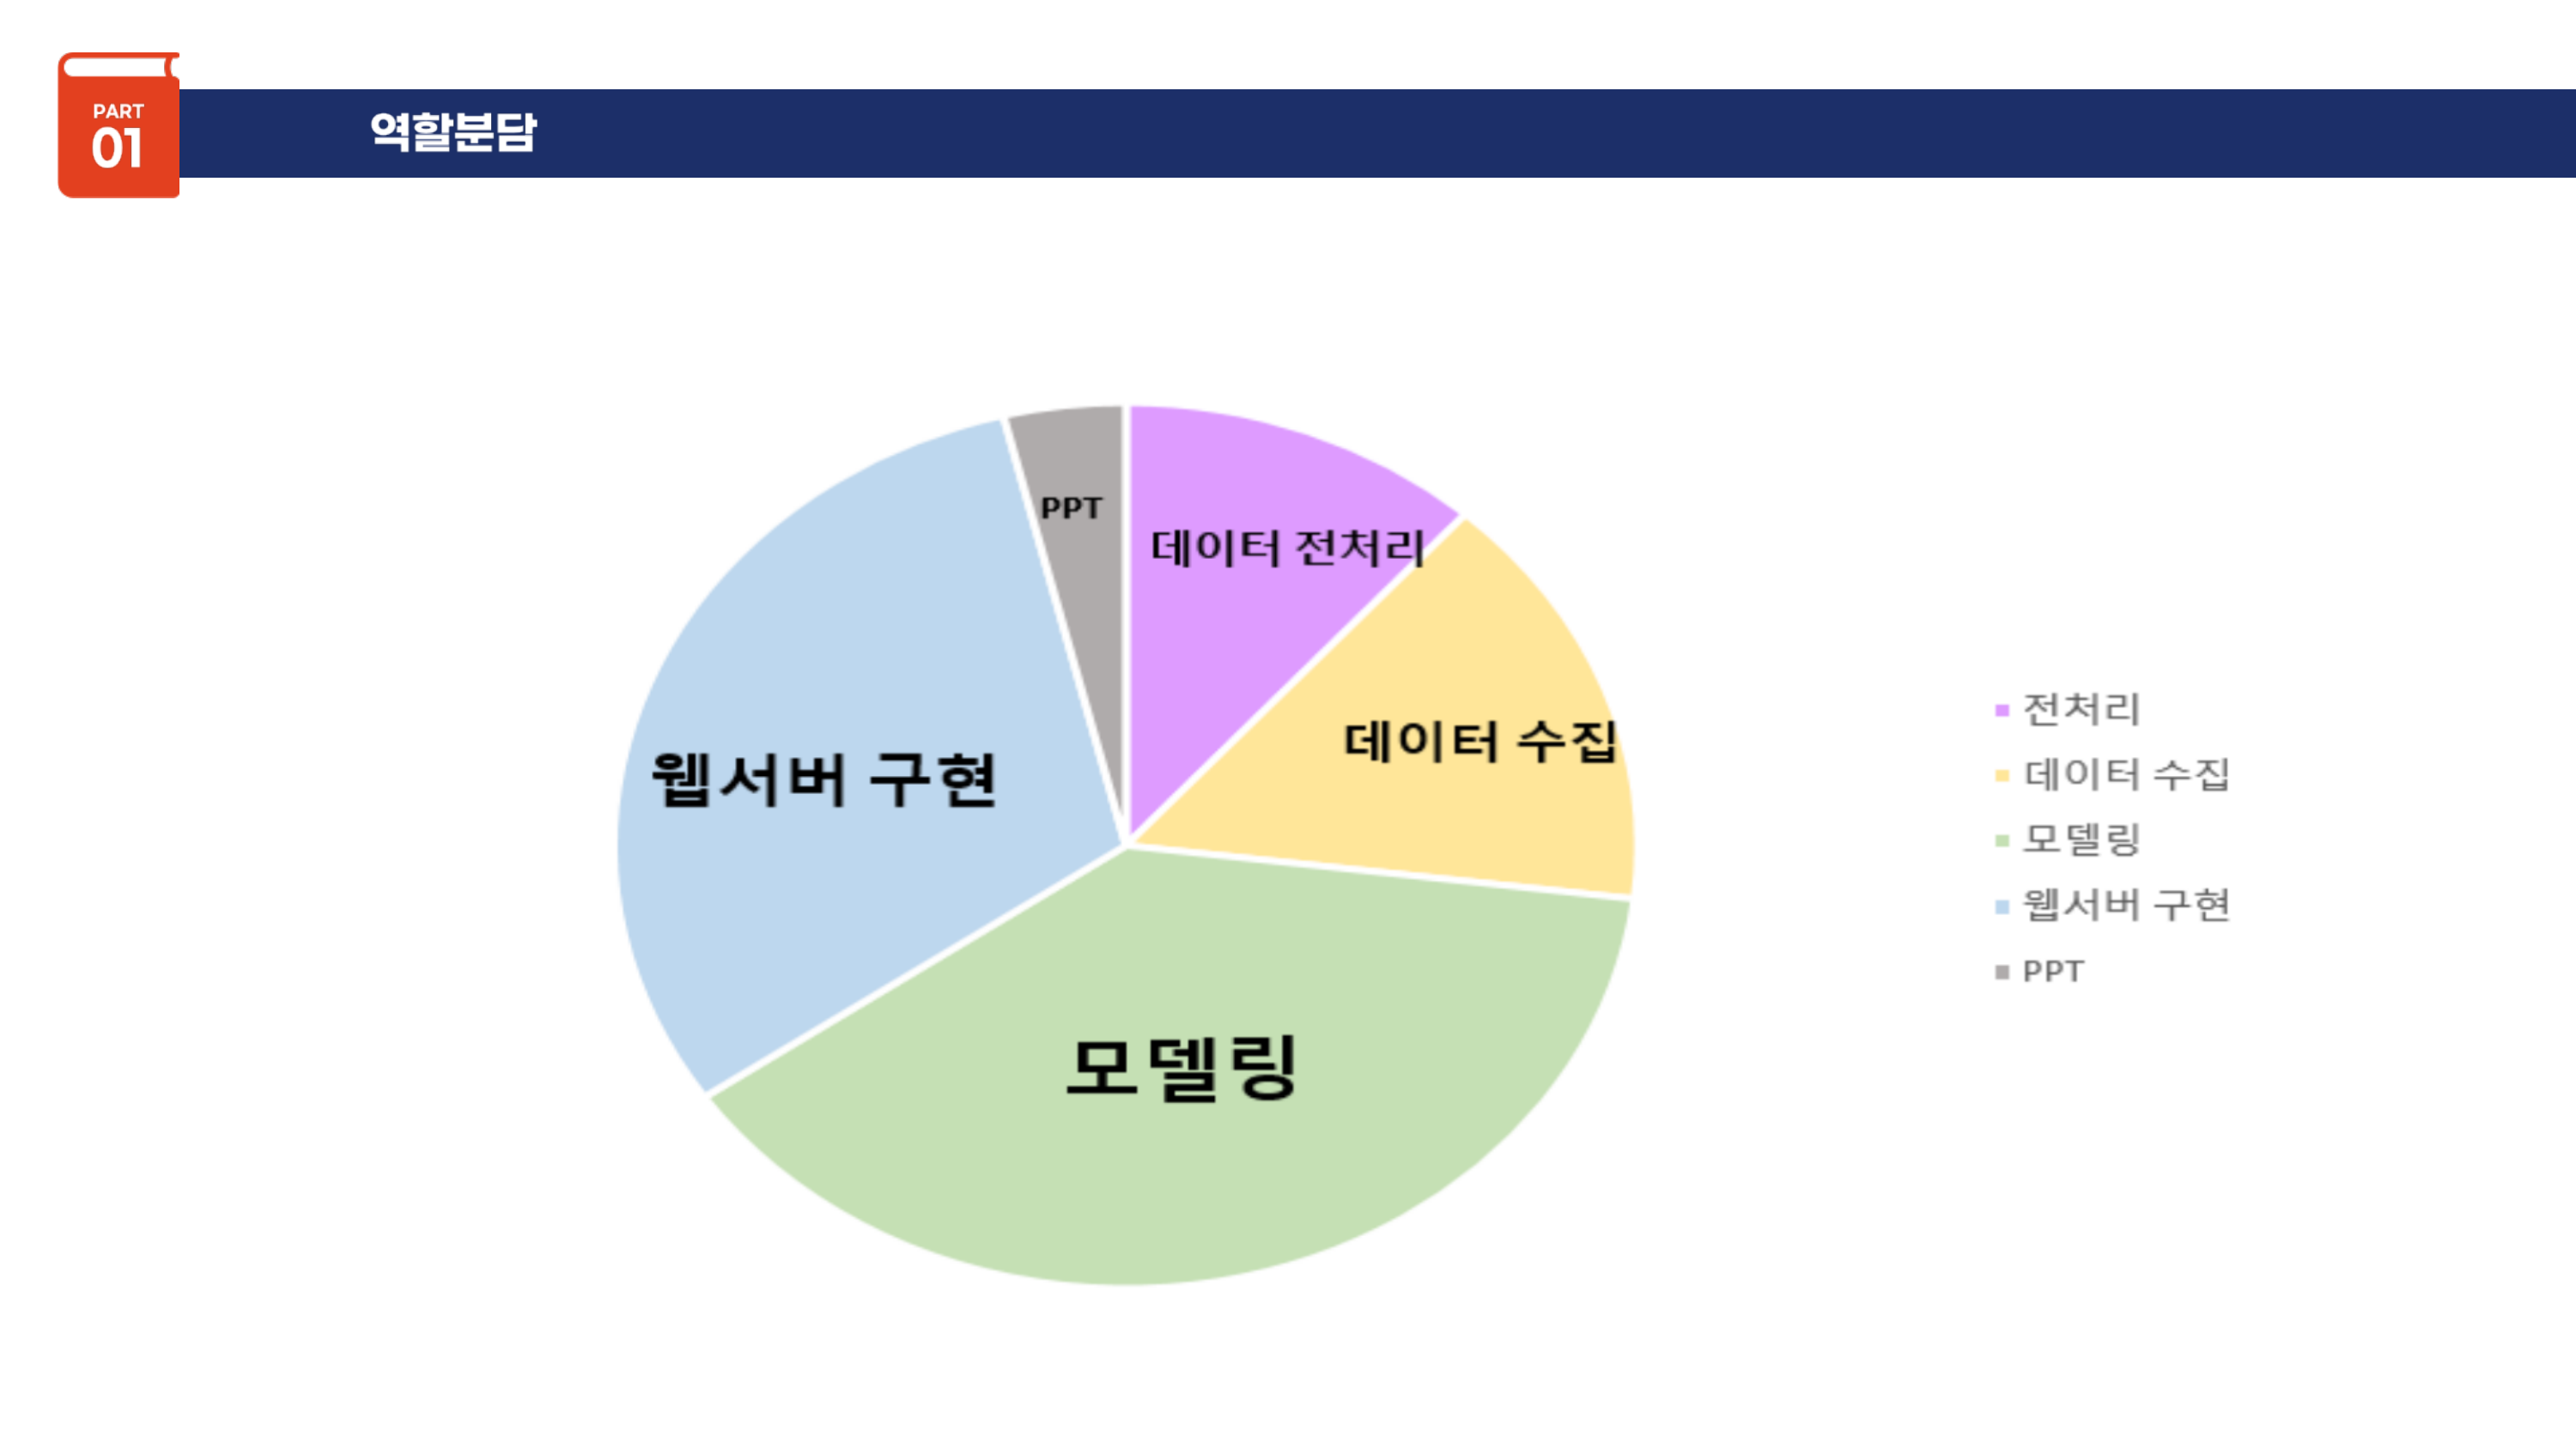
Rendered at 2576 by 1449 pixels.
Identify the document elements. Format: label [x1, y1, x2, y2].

text_box [343, 312, 2302, 1363]
text_box [58, 52, 2576, 198]
